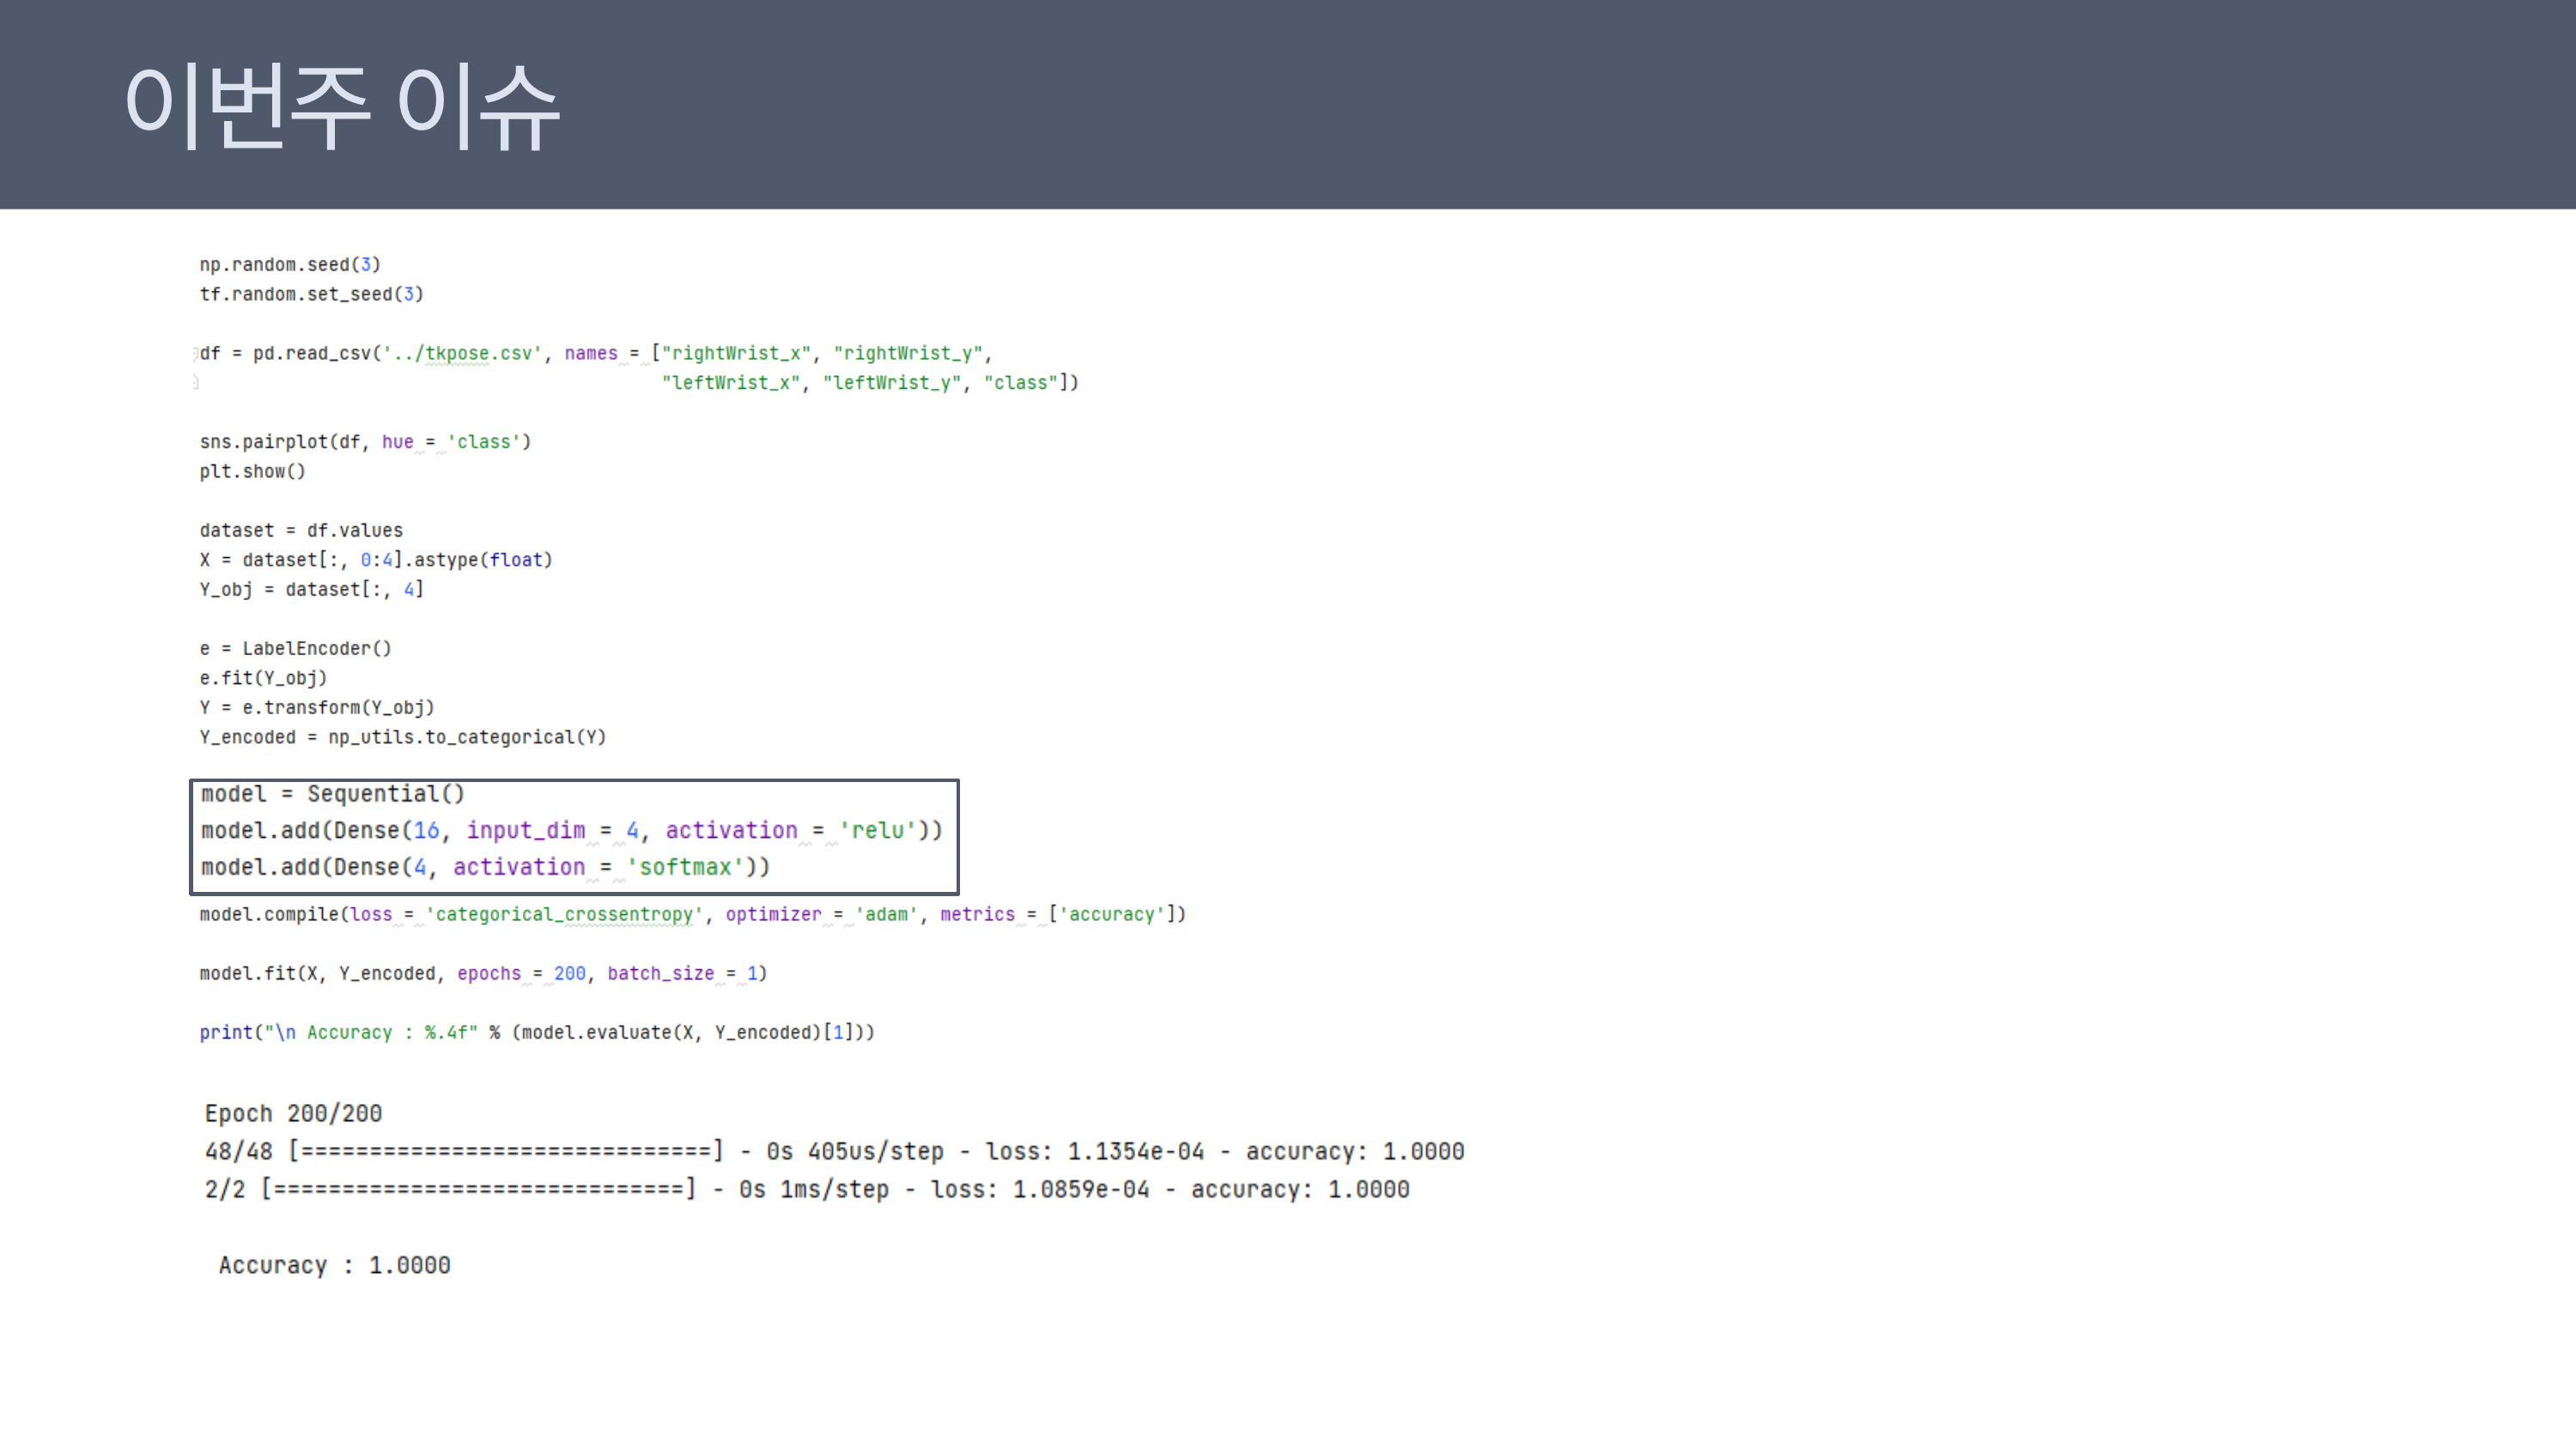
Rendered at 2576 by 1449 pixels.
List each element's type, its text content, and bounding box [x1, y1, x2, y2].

picture [192, 1101, 1482, 1289]
picture [192, 252, 1204, 1053]
text_box [0, 0, 2576, 211]
text_box 이번주 이슈 [107, 39, 977, 168]
